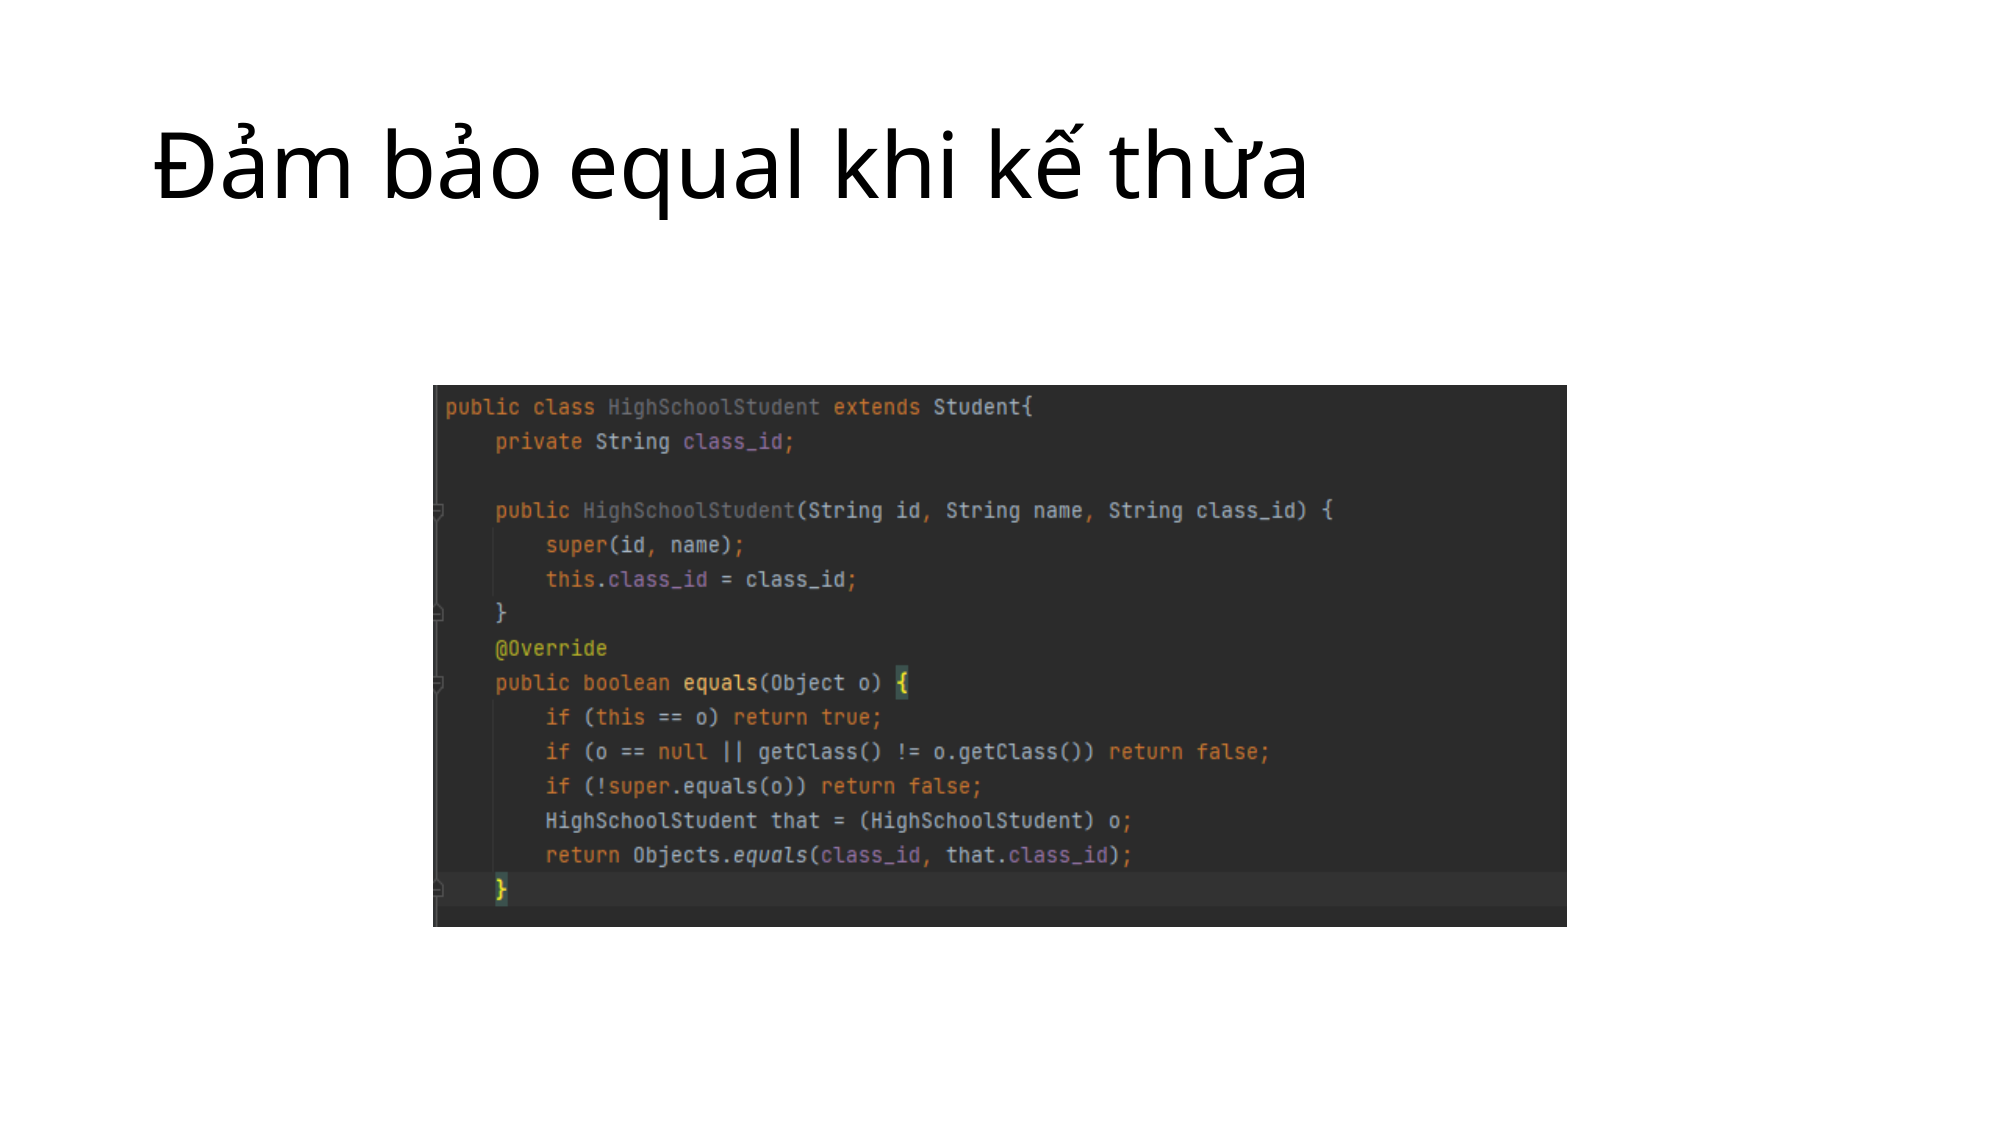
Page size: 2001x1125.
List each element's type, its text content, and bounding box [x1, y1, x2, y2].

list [433, 386, 1567, 927]
title Đảm bảo equal khi kế thừa [137, 59, 1863, 278]
